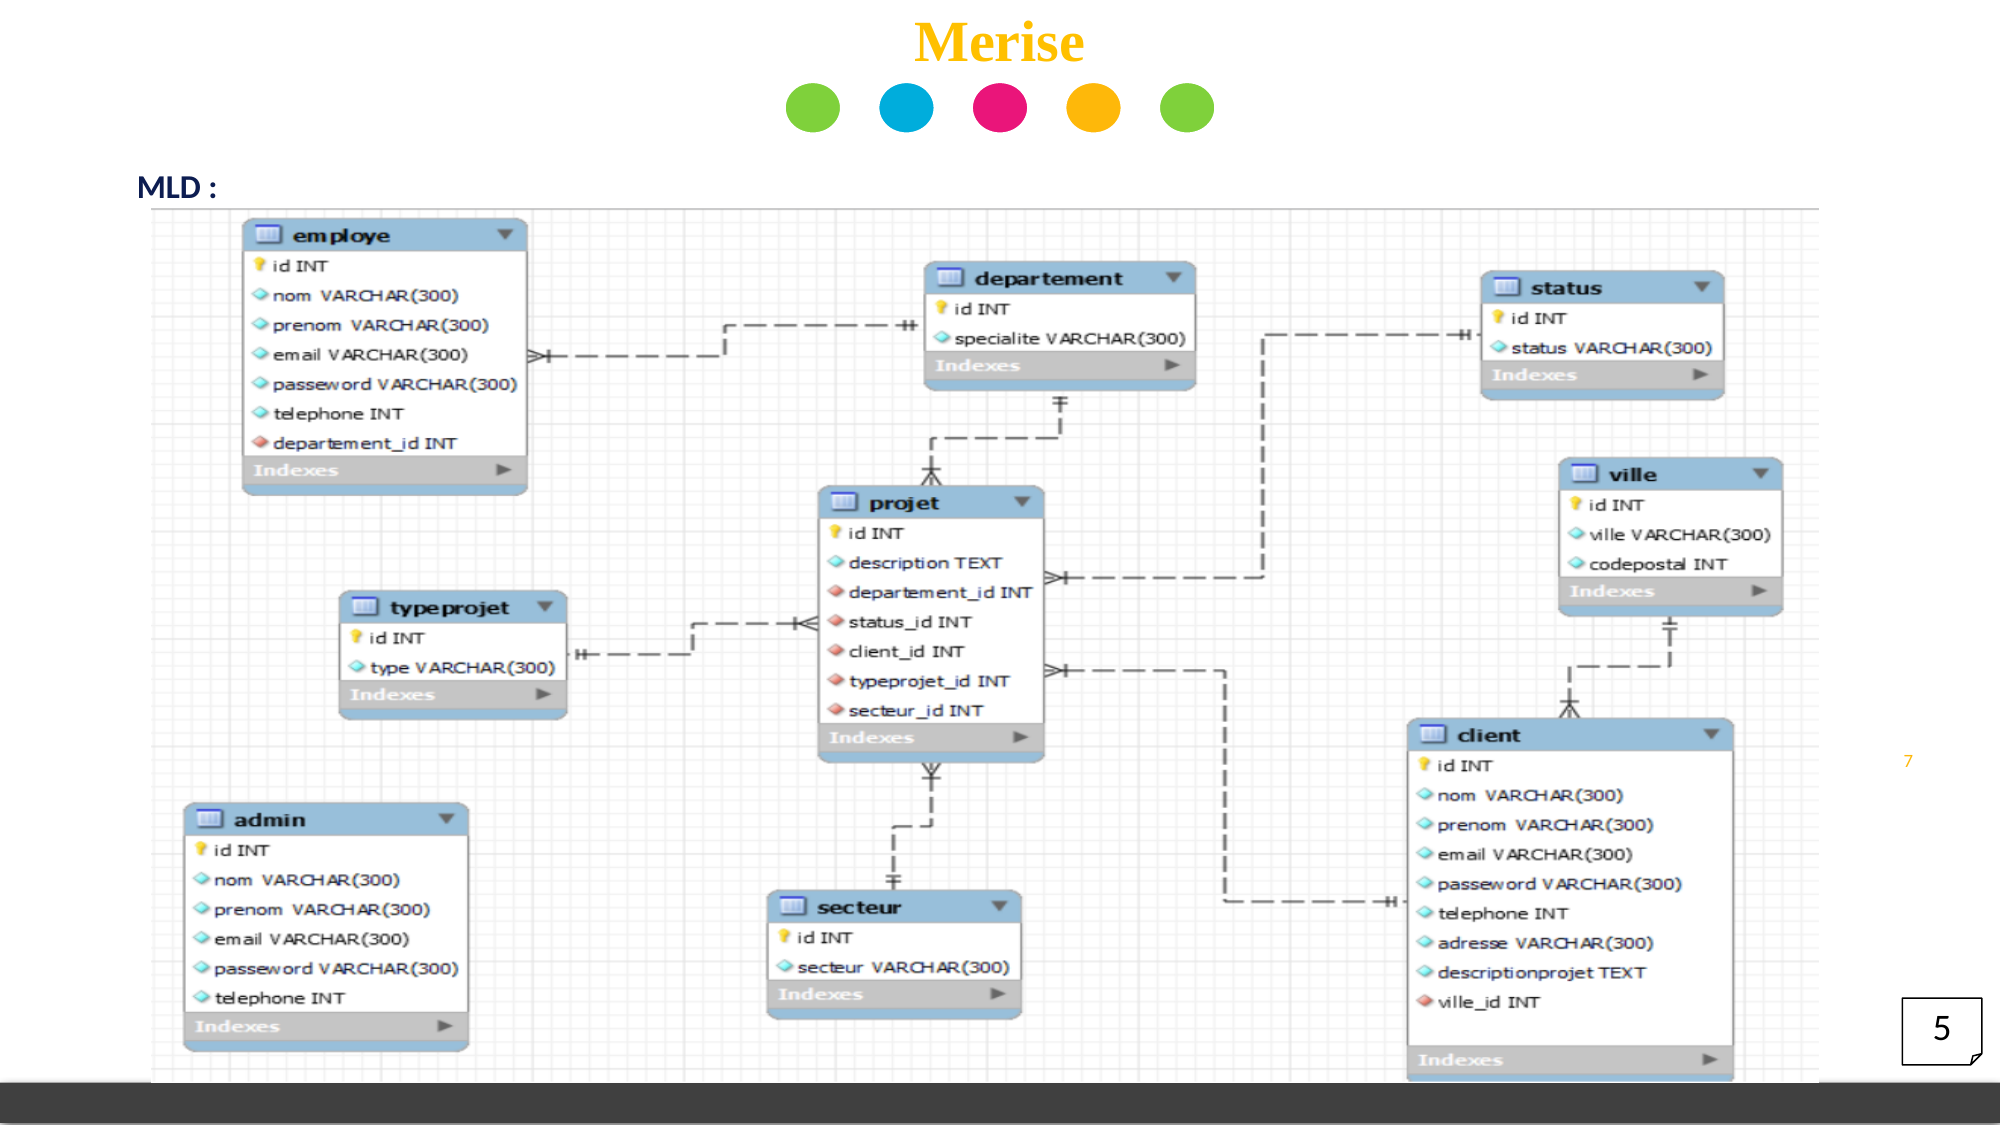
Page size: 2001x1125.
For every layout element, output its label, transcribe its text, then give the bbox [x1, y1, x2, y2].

text_box MLD : [111, 162, 243, 209]
text_box 5 [1902, 998, 1982, 1065]
text_box Merise [899, 0, 1101, 81]
text_box [0, 1082, 2000, 1123]
text_box 7 [1819, 738, 1929, 781]
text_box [784, 81, 1216, 134]
picture [151, 208, 1819, 1083]
